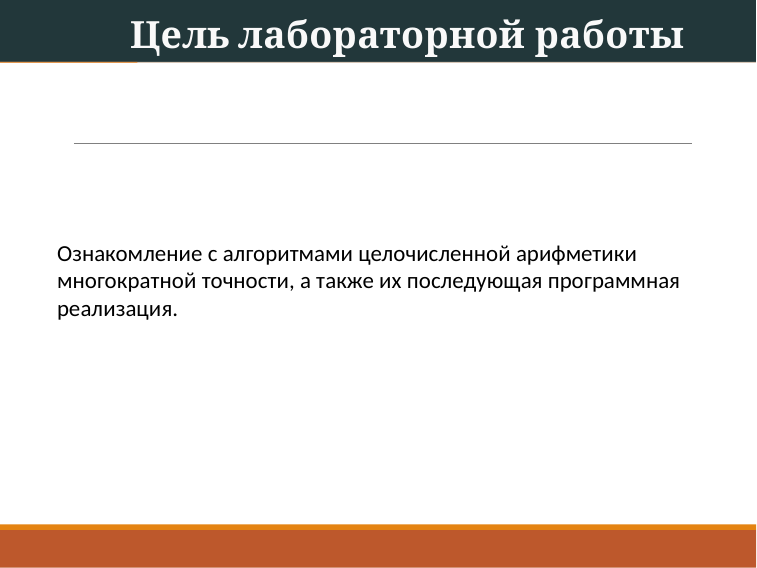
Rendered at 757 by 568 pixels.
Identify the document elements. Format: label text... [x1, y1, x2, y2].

text_box Цель лабораторной работы [128, 8, 757, 56]
text_box Ознакомление с алгоритмами целочисленной арифметики многократной точности, а также их последующая программная реализация. [56, 236, 693, 321]
text_box [0, 0, 756, 60]
